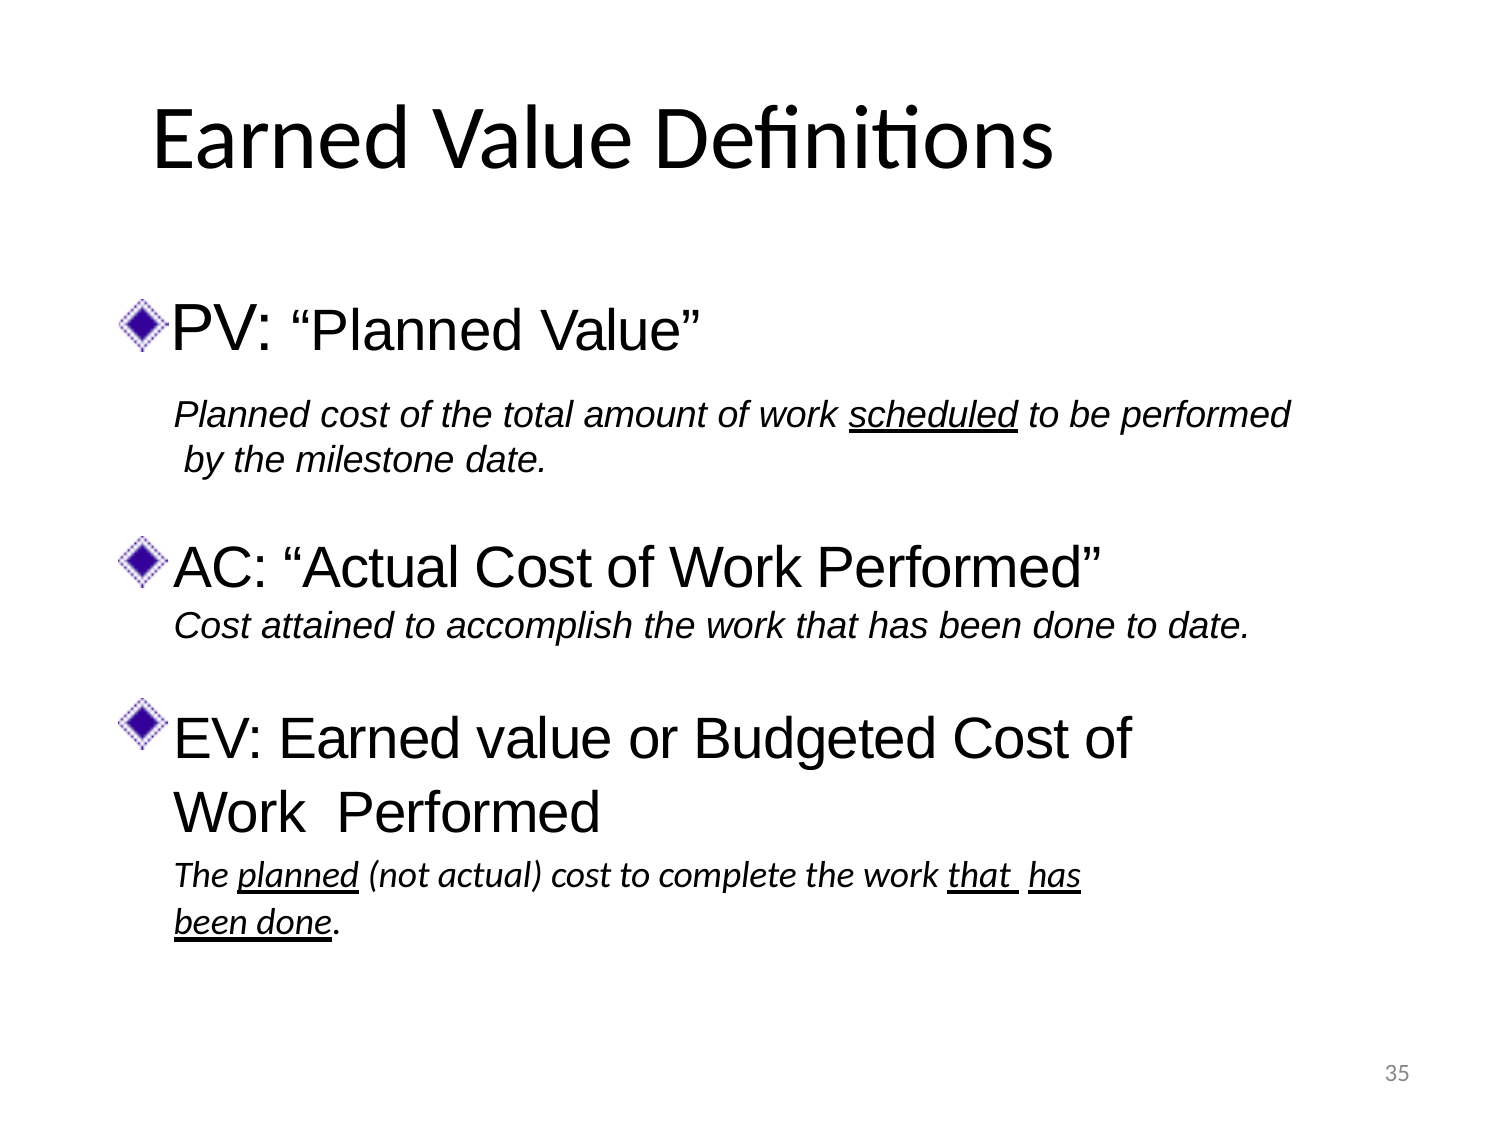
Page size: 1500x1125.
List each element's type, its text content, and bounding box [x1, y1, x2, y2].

slide_number 35 [1378, 1060, 1417, 1125]
title Earned Value Definitions [149, 75, 1246, 265]
text_box [118, 536, 169, 588]
text_box [118, 299, 168, 352]
text_box PV: “Planned Value” [168, 281, 718, 365]
text_box [118, 698, 169, 750]
text_box Planned cost of the total amount of work scheduled to be performed by the milestone date. AC: “Actual Cost of Work Performed” Cost attained to accomplish the work that has been done to date. EV: Earned value or Budgeted Cost of Work Performed The planned (not actual) cost to complete the work that has been done. [171, 387, 1301, 1125]
